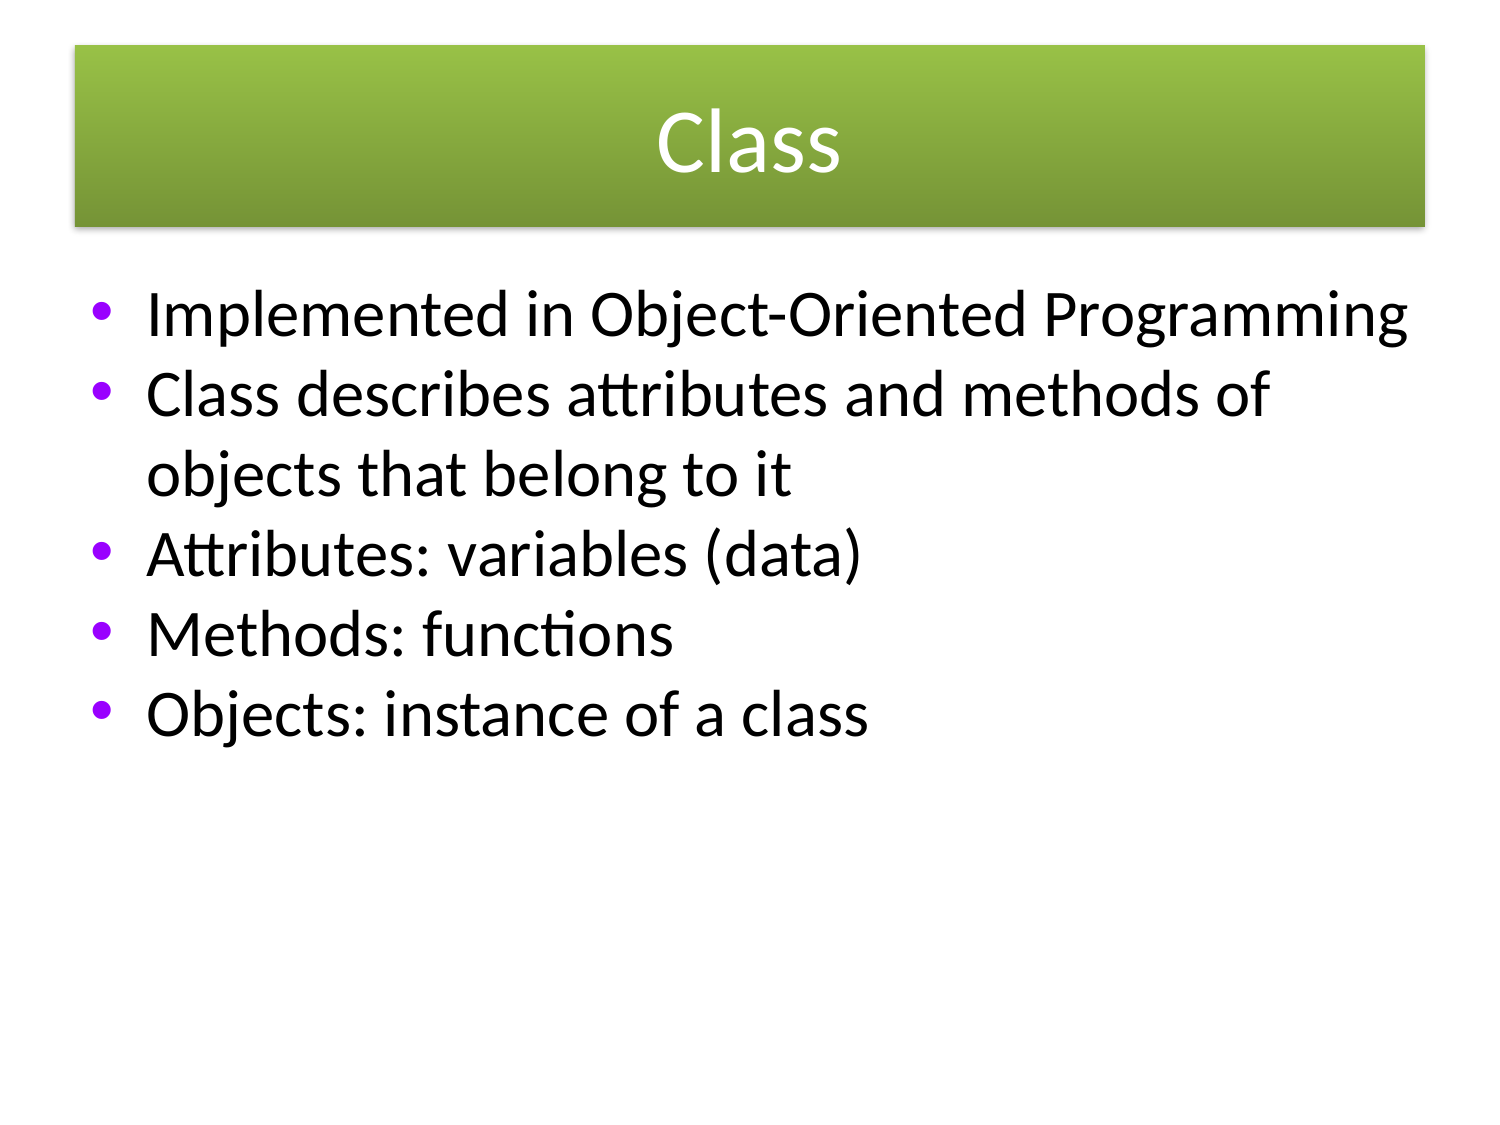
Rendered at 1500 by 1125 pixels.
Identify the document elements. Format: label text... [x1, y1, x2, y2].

list Implemented in Object-Oriented Programming Class describes attributes and methods of objects that belong to it Attributes: variables (data) Methods: functions Objects: instance of a class [75, 262, 1425, 1005]
text_box Class [74, 45, 1425, 227]
